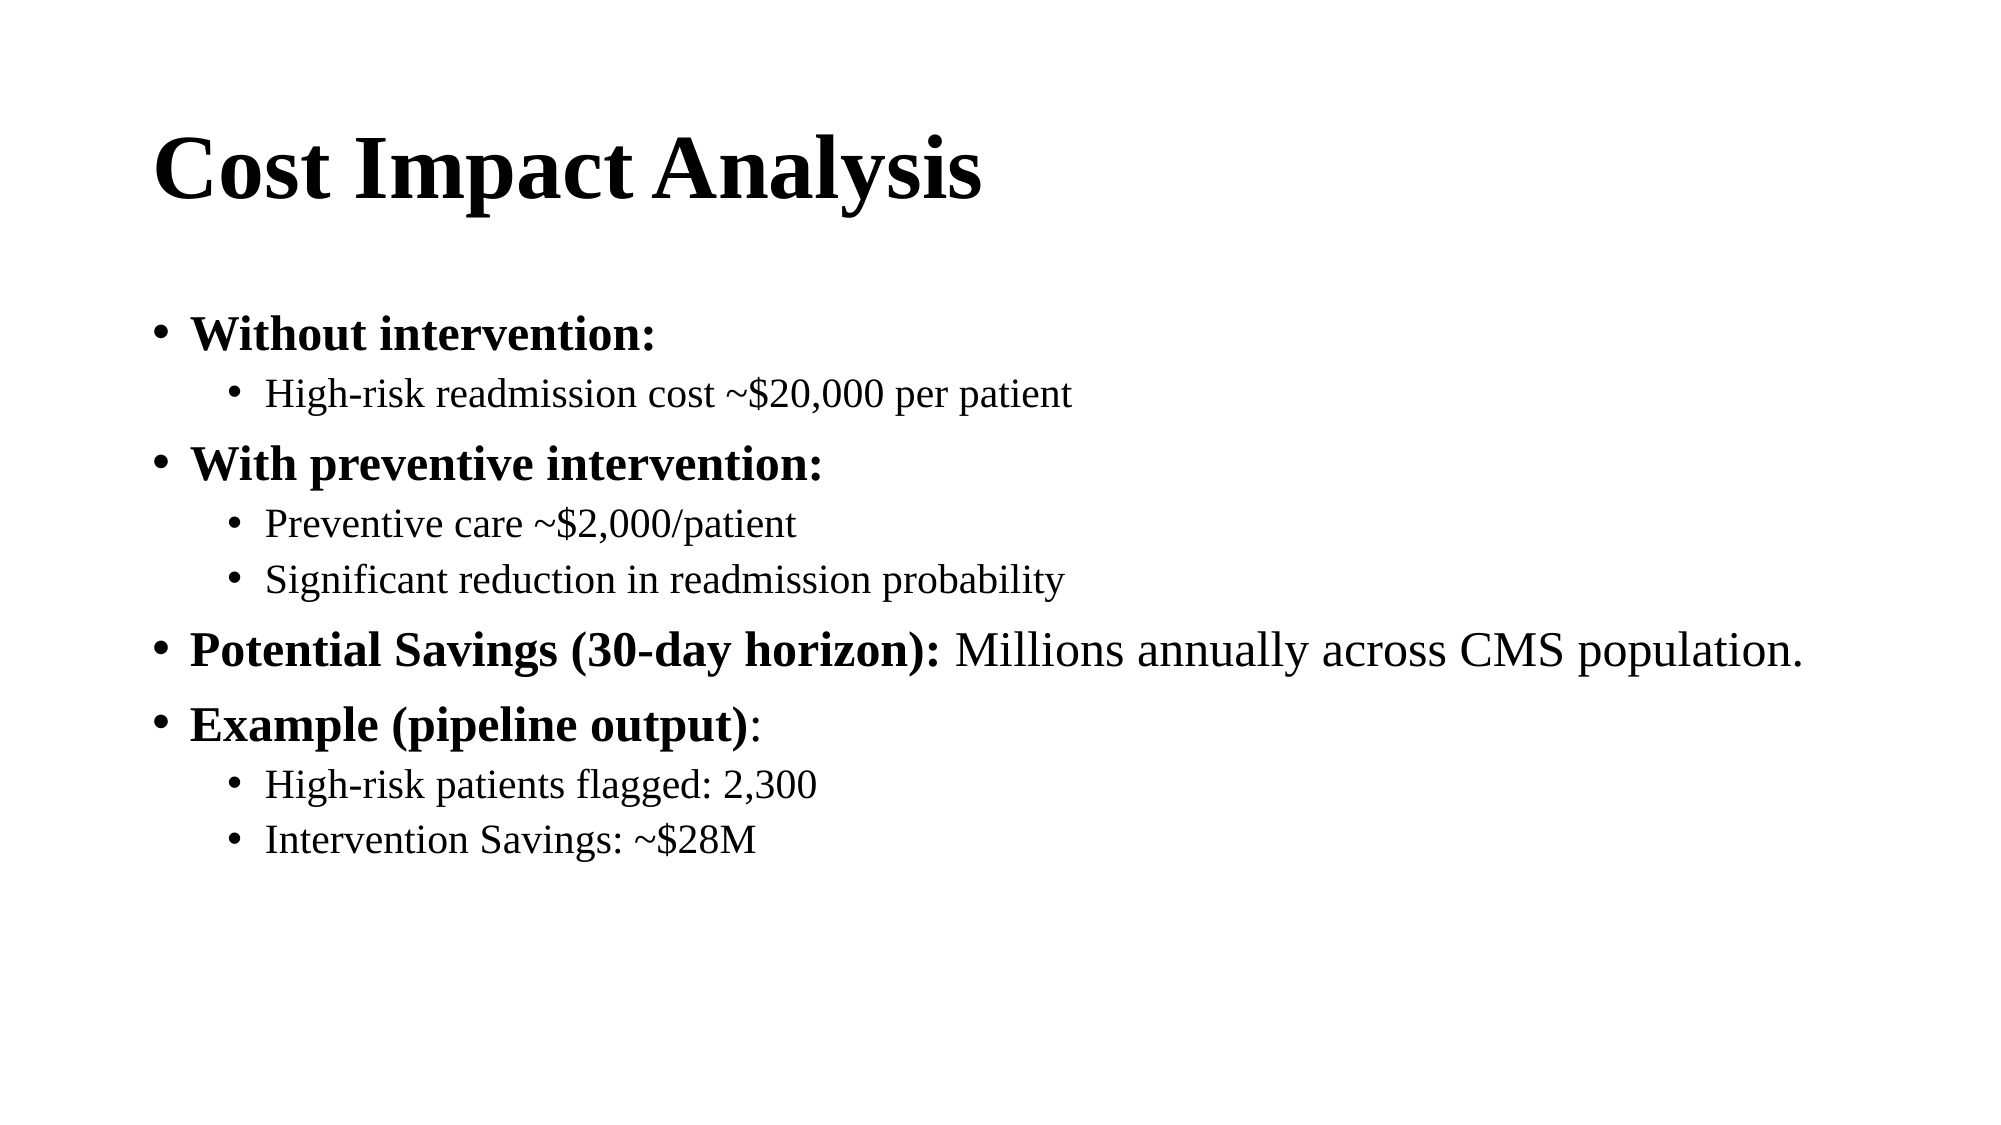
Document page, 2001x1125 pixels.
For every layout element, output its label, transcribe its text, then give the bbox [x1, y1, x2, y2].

list Without intervention: High-risk readmission cost ~$20,000 per patient With preventive intervention: Preventive care ~$2,000/patient Significant reduction in readmission probability Potential Savings (30-day horizon): Millions annually across CMS population. Example (pipeline output): High-risk patients flagged: 2,300 Intervention Savings: ~$28M [137, 299, 1863, 1014]
title Cost Impact Analysis [137, 59, 1863, 278]
